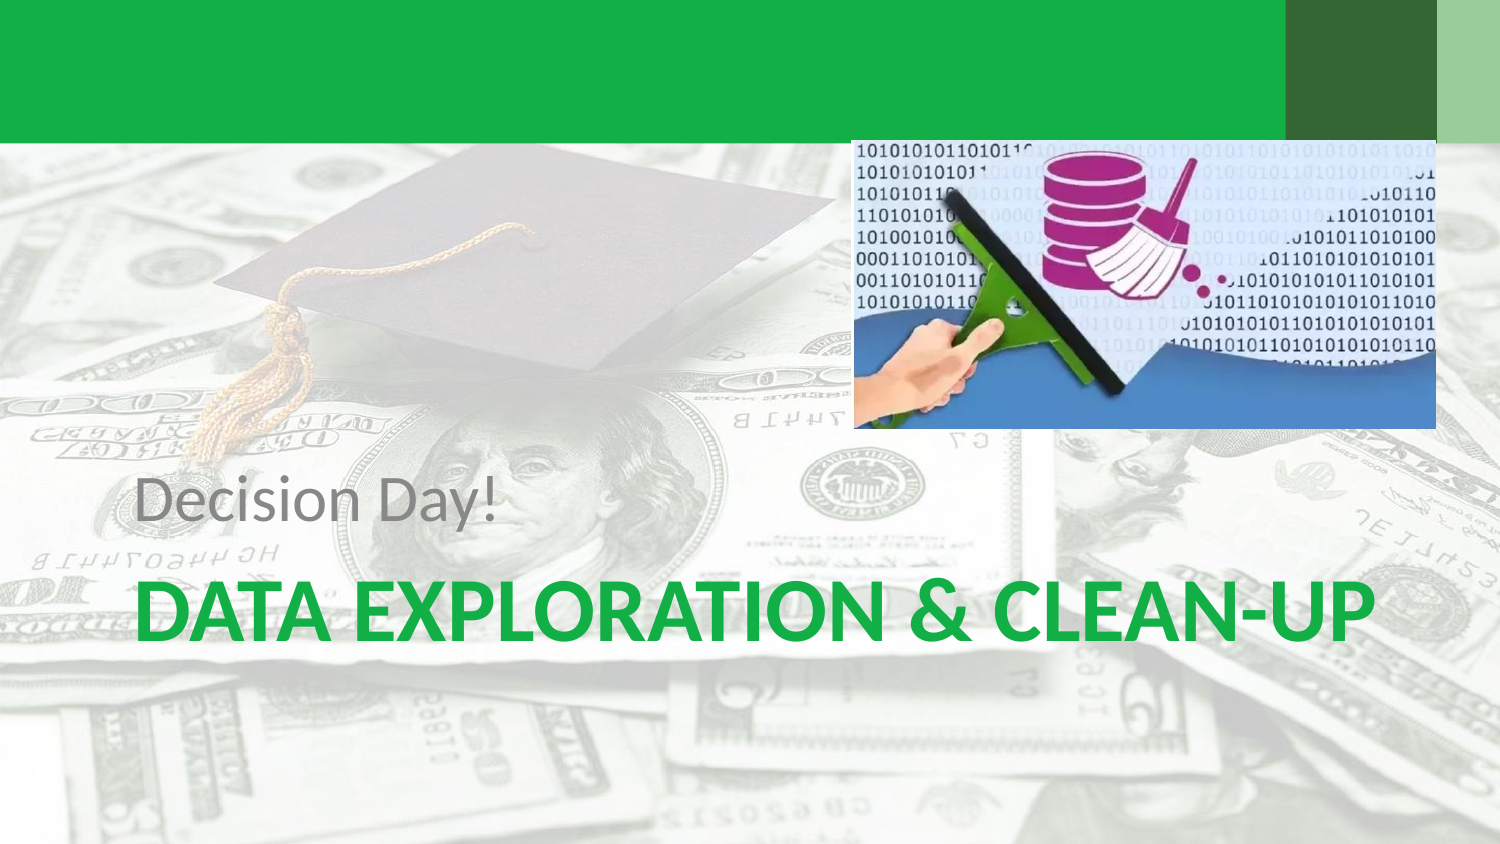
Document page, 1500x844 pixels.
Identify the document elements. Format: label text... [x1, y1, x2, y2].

picture [0, 140, 1500, 844]
title DATA EXPLORATION & CLEAN-UP [118, 543, 1394, 710]
list Decision Day! [118, 357, 1394, 543]
